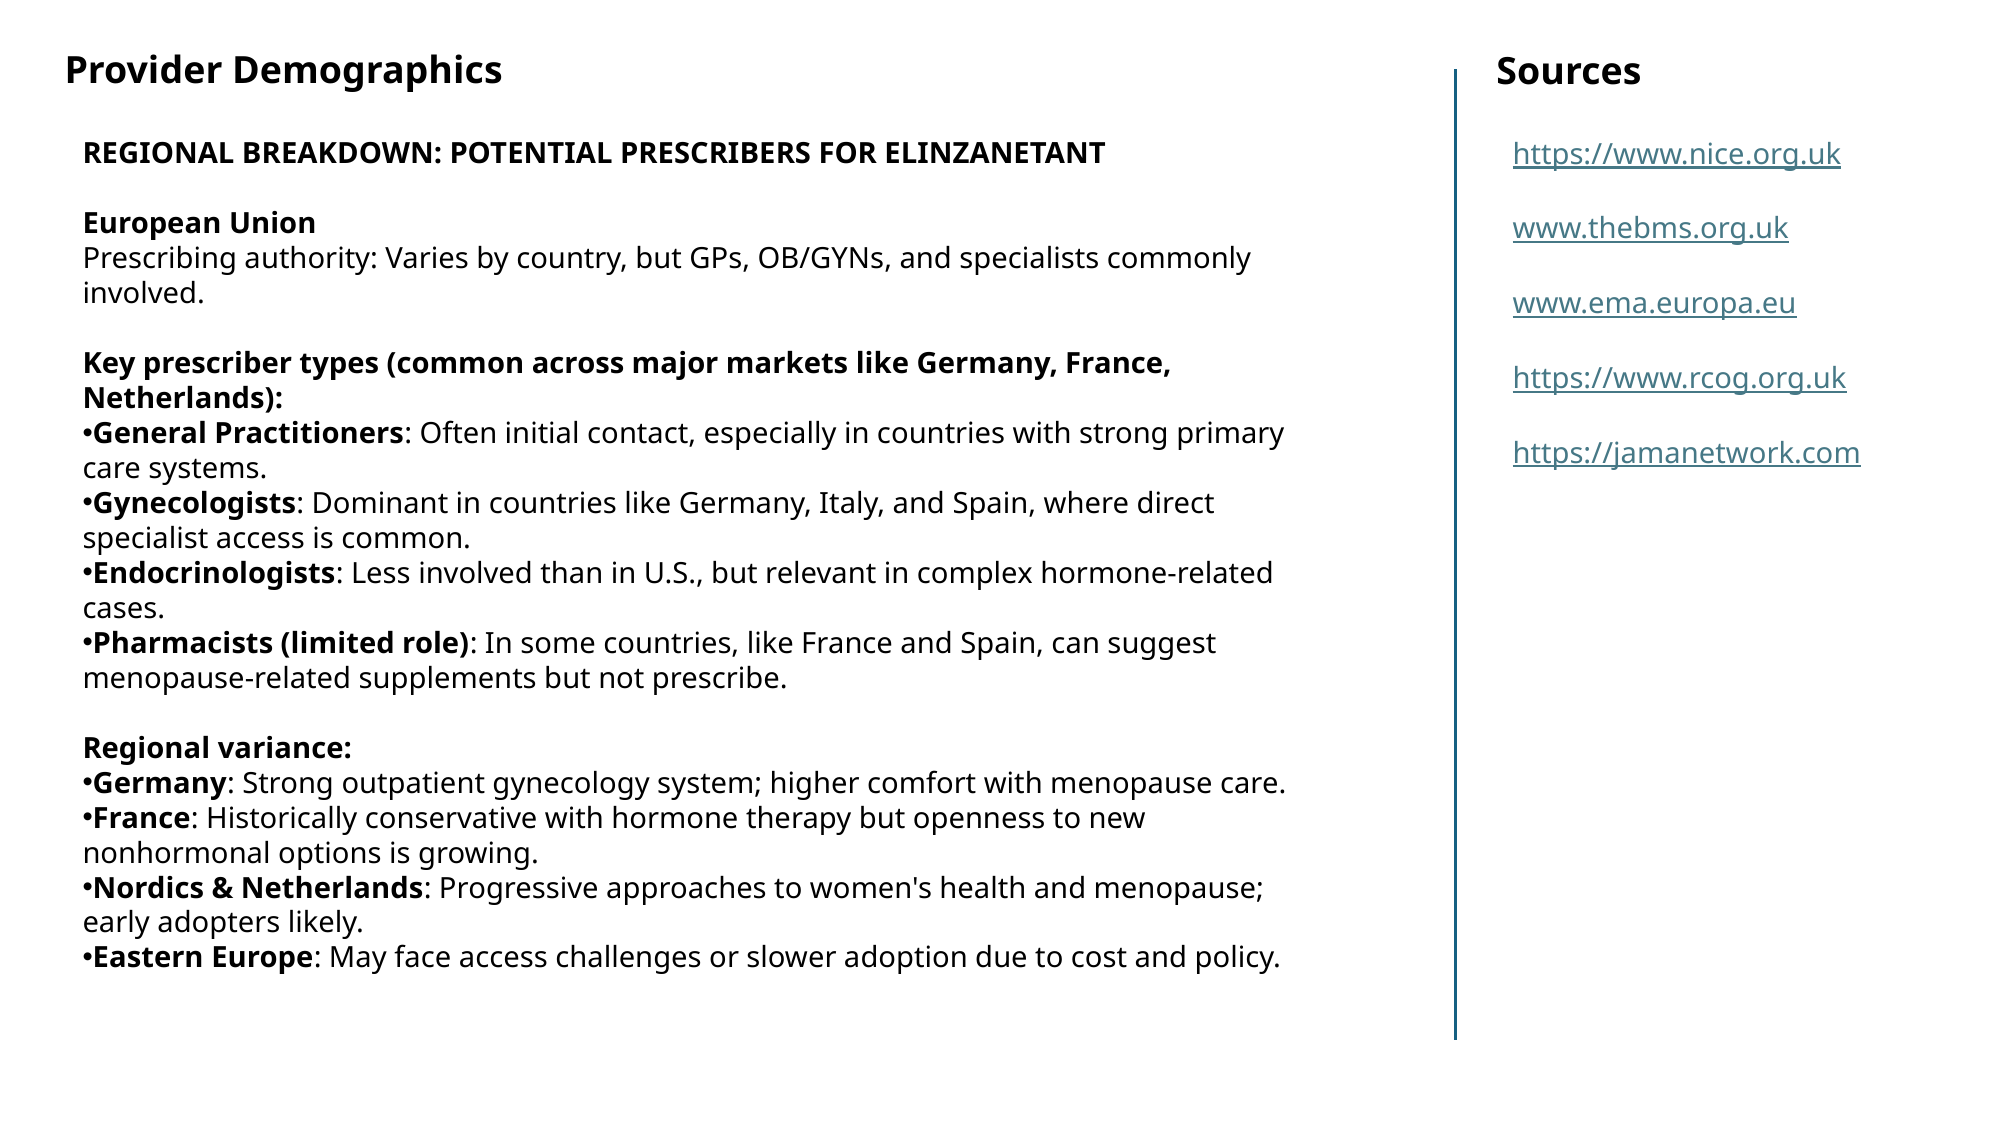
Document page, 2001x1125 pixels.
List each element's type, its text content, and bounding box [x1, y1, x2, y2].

text_box https://www.nice.org.uk www.thebms.org.uk www.ema.europa.eu https://www.rcog.org.uk https://jamanetwork.com [1497, 127, 1934, 586]
text_box REGIONAL BREAKDOWN: POTENTIAL PRESCRIBERS FOR ELINZANETANT European Union Prescribing authority: Varies by country, but GPs, OB/GYNs, and specialists commonly involved. Key prescriber types (common across major markets like Germany, France, Netherlands): General Practitioners: Often initial contact, especially in countries with strong primary care systems. Gynecologists: Dominant in countries like Germany, Italy, and Spain, where direct specialist access is common. Endocrinologists: Less involved than in U.S., but relevant in complex hormone-related cases. Pharmacists (limited role): In some countries, like France and Spain, can suggest menopause-related supplements but not prescribe. Regional variance: Germany: Strong outpatient gynecology system; higher comfort with menopause care. France: Historically conservative with hormone therapy but openness to new nonhormonal options is growing. Nordics & Netherlands: Progressive approaches to women's health and menopause; early adopters likely. Eastern Europe: May face access challenges or slower adoption due to cost and policy. [67, 127, 1344, 1017]
text_box Provider Demographics [49, 38, 518, 99]
text_box Sources [1481, 39, 1657, 100]
